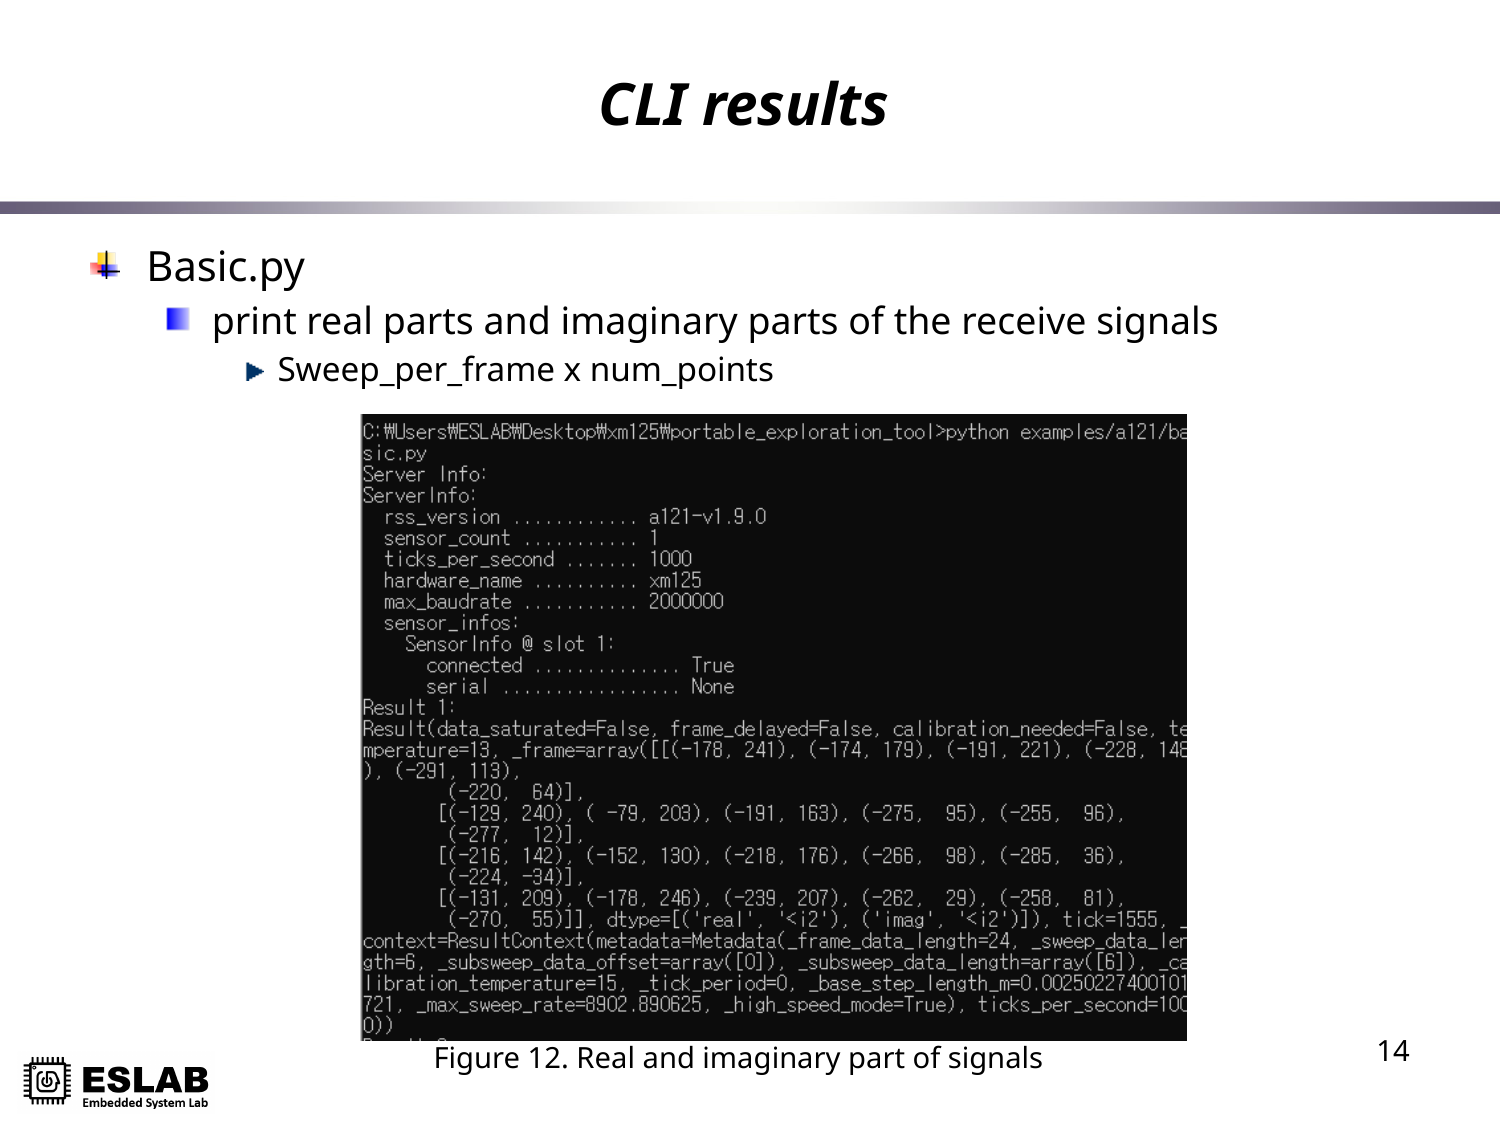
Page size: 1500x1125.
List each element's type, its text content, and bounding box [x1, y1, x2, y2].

slide_number 14 [1127, 1024, 1426, 1103]
picture [359, 414, 1187, 1041]
text_box Figure 12. Real and imaginary part of signals [418, 1049, 1059, 1082]
picture [165, 306, 192, 333]
list Basic.py print real parts and imaginary parts of the receive signals Sweep_per_frame x num_points [74, 231, 1426, 1024]
picture [240, 356, 264, 381]
picture [0, 196, 1500, 220]
picture [90, 249, 120, 279]
title CLI results [100, 42, 1389, 162]
picture [17, 1051, 215, 1114]
